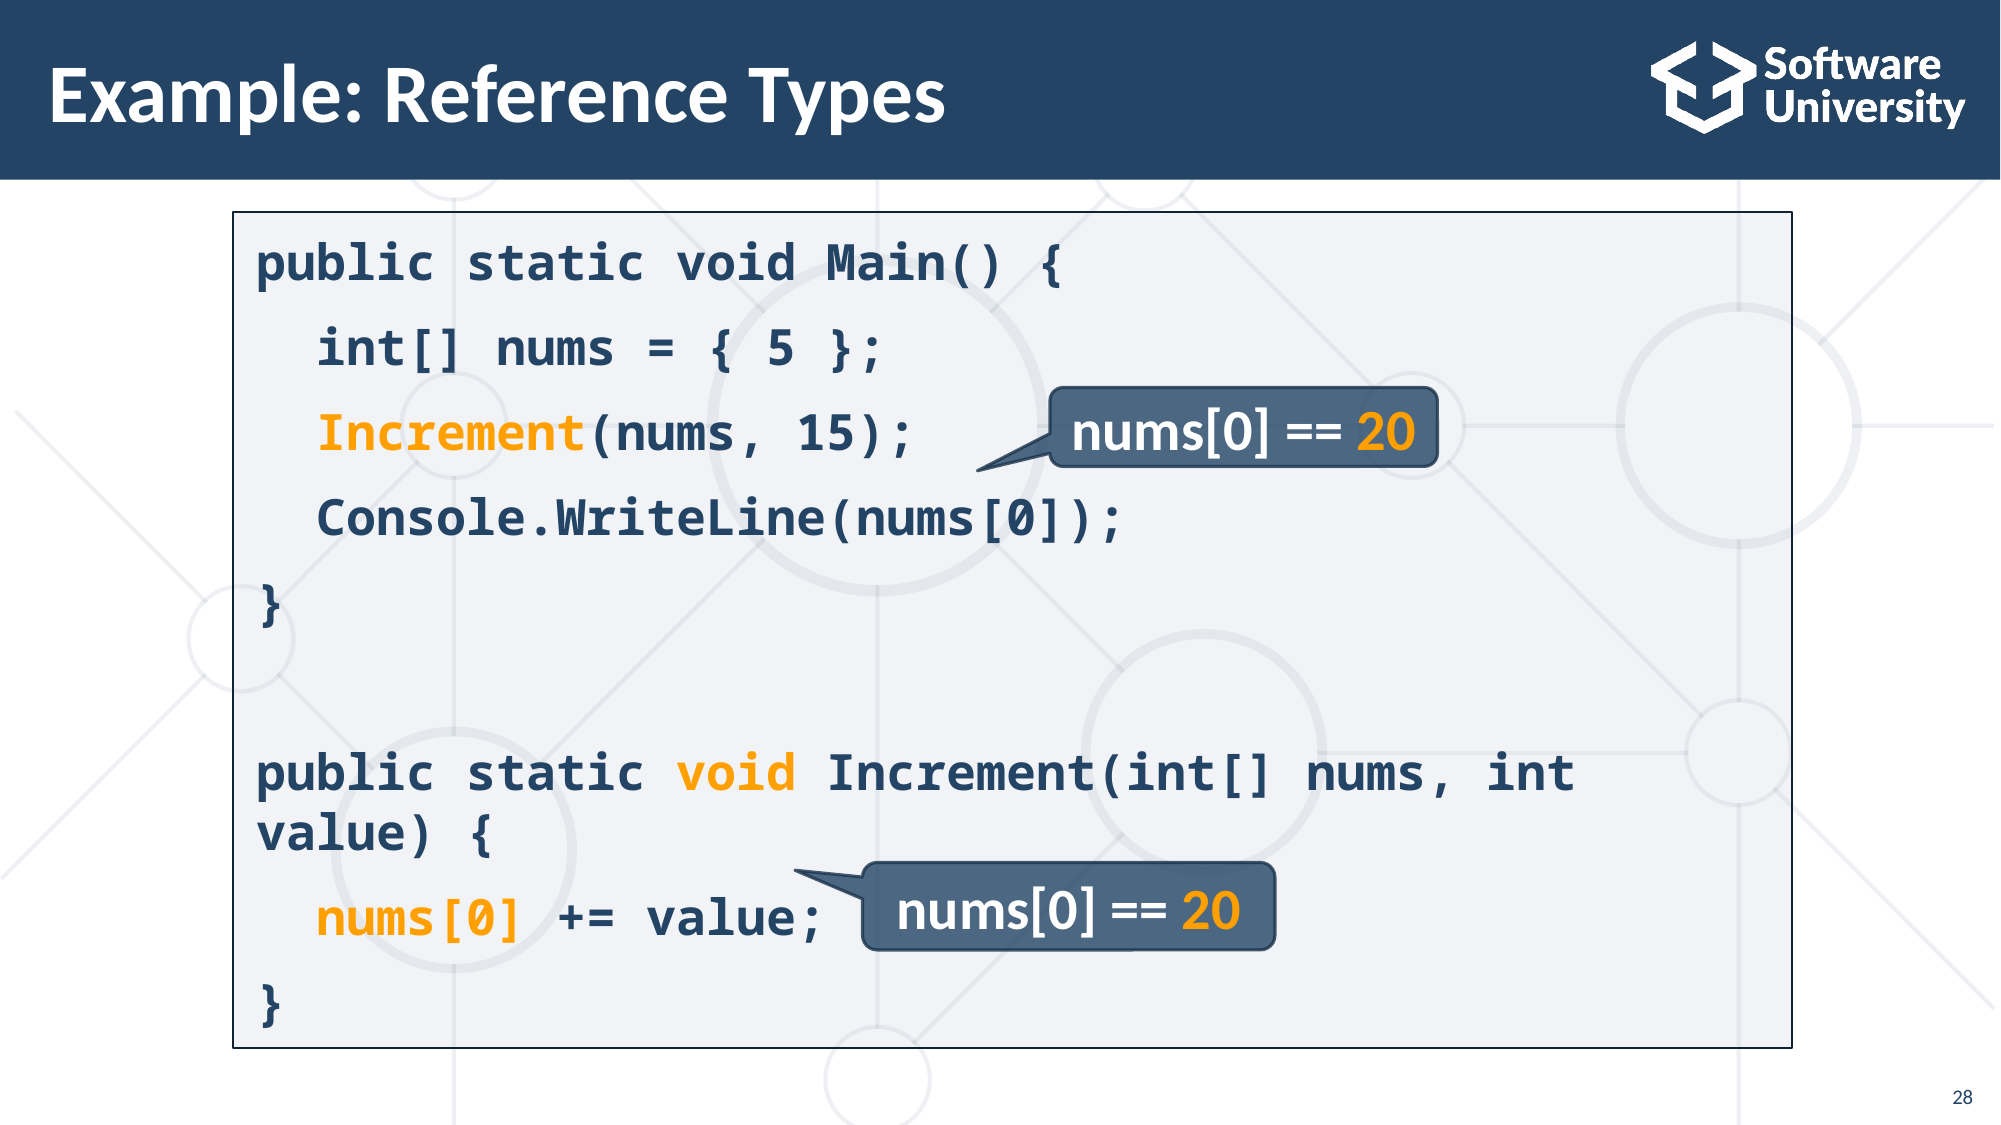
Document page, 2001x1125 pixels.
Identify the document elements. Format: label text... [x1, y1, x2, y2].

slide_number 28 [1927, 1067, 1989, 1117]
title Example: Reference Types [31, 16, 1625, 162]
picture [1651, 41, 1966, 134]
text_box nums[0] == 20 [975, 385, 1440, 473]
text_box nums[0] == 20 [792, 860, 1278, 953]
text_box public static void Main() { int[] nums = { 5 }; Increment(nums, 15); Console.WriteLine(nums[0]); } public static void Increment(int[] nums, int value) { nums[0] += value; } [233, 212, 1792, 1049]
